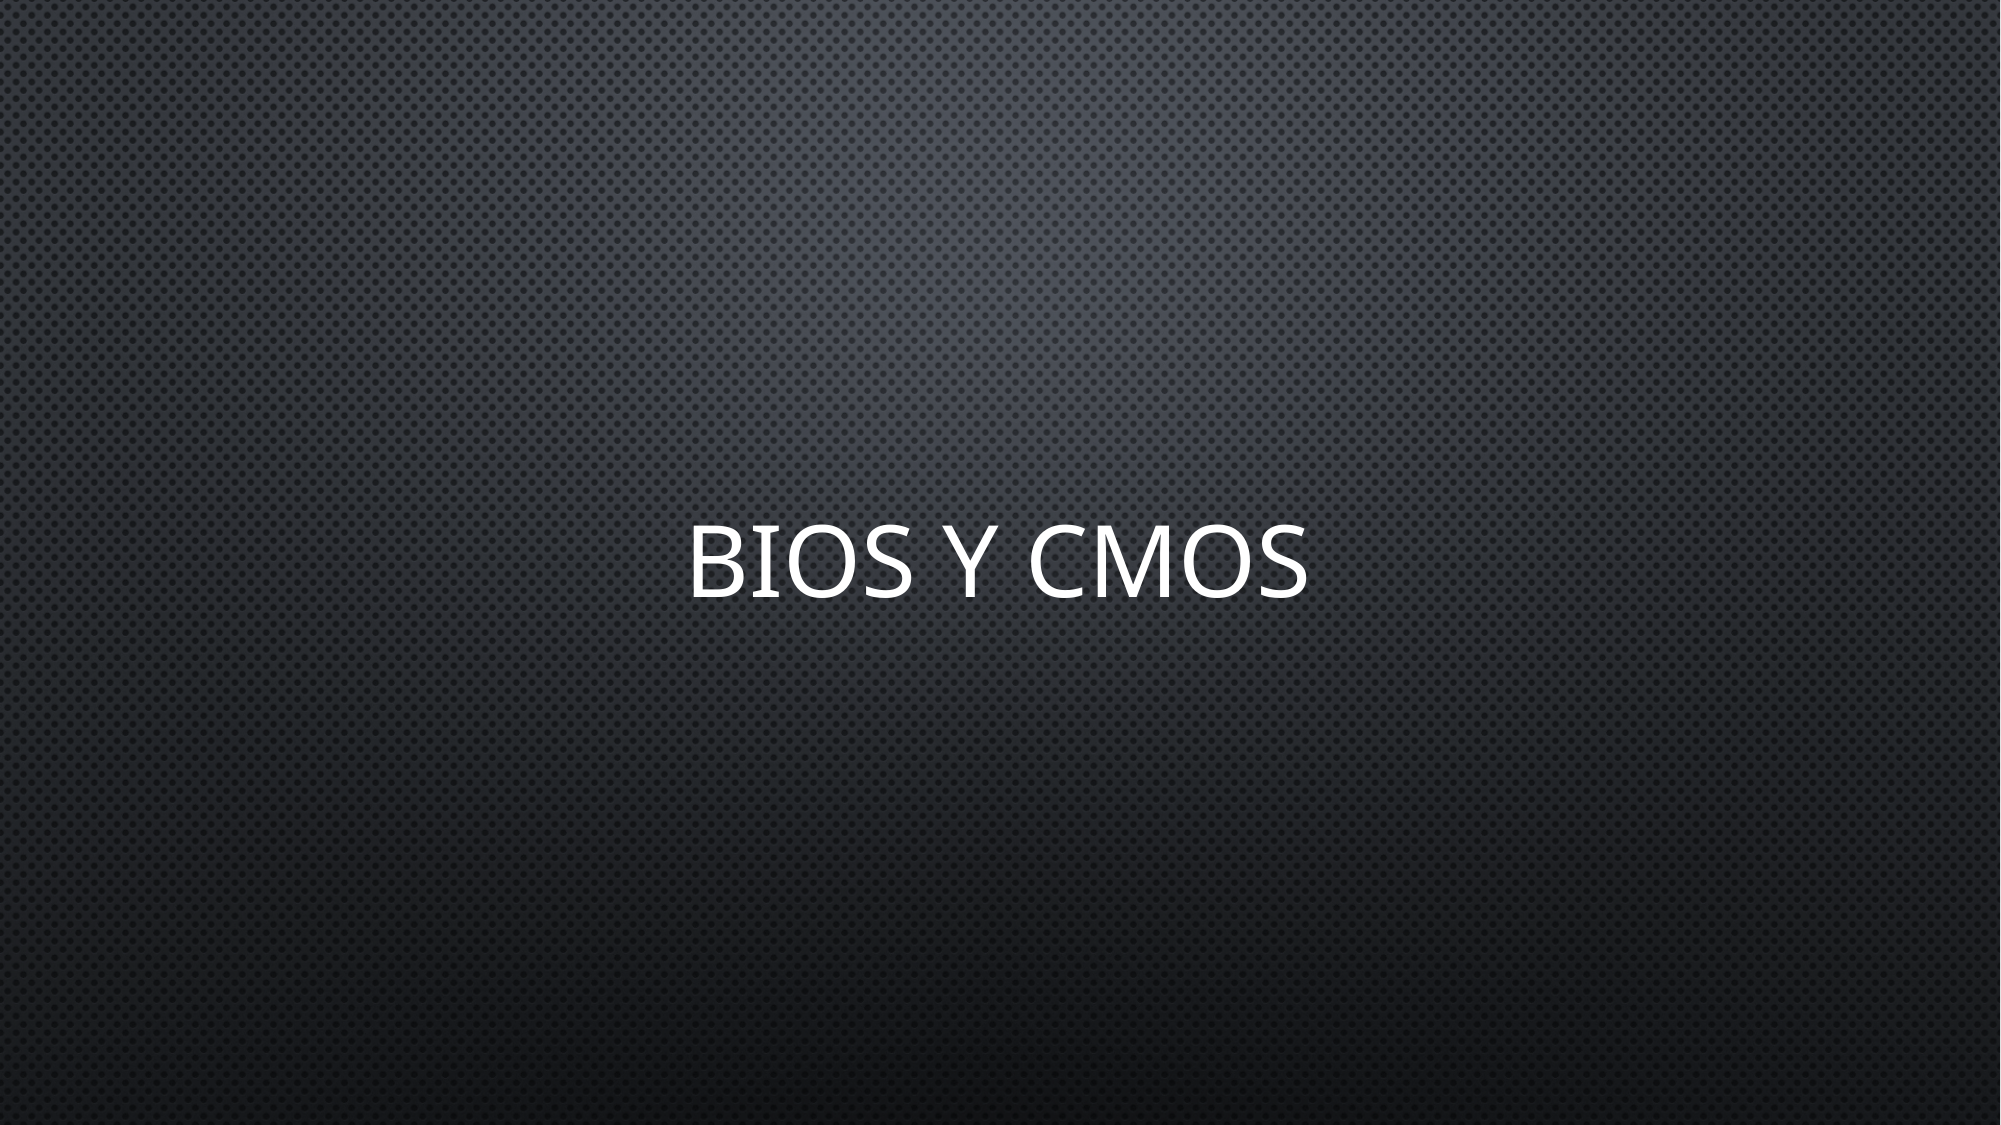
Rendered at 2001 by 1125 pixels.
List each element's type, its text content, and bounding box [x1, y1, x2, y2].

title bios y cmos [287, 99, 1711, 625]
